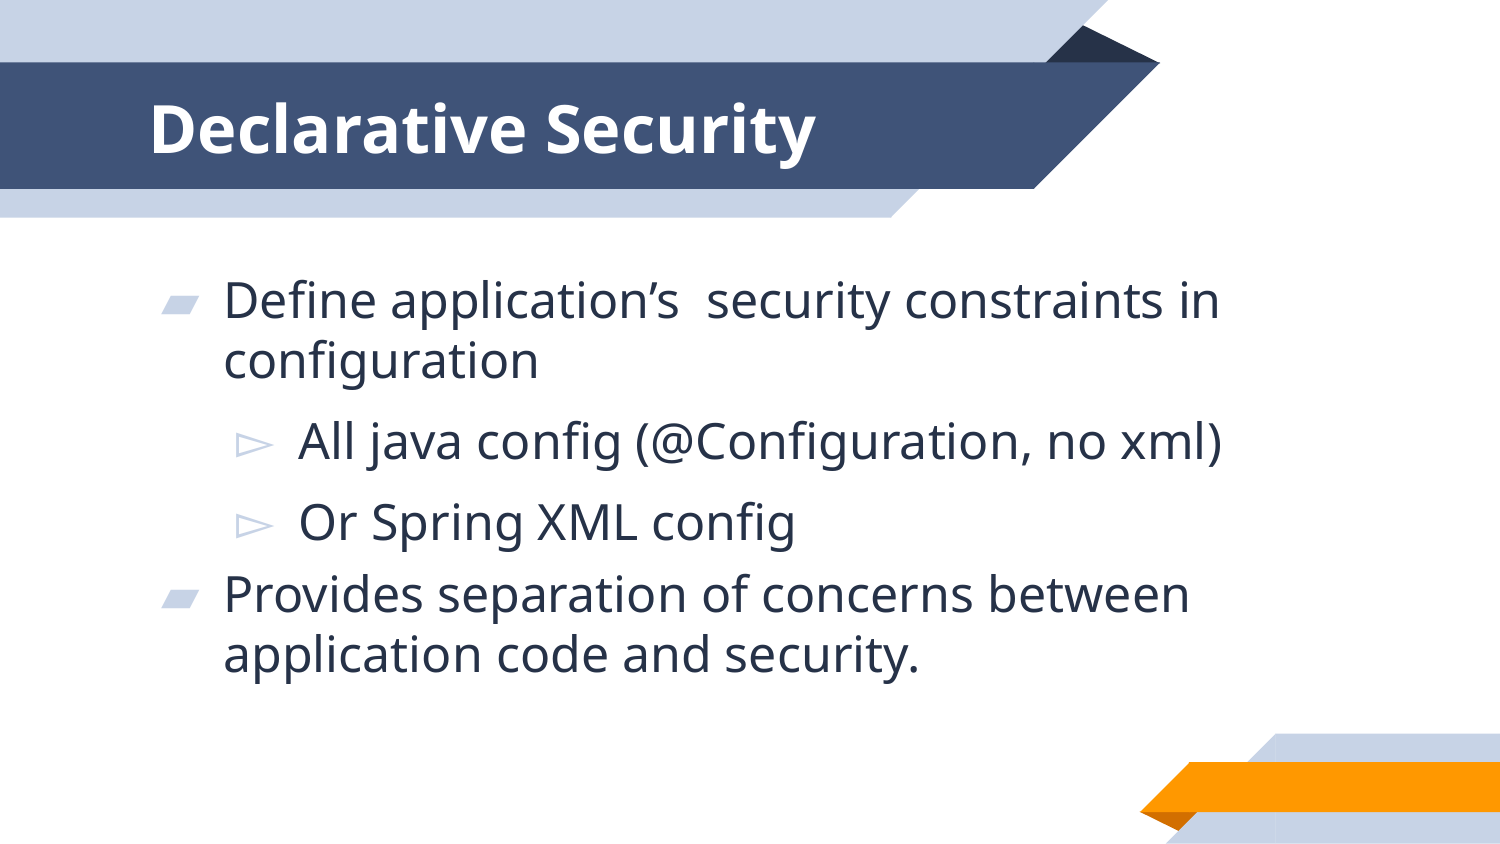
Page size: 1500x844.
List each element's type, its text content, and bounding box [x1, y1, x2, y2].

list Define application’s security constraints in configuration All java config (@Configuration, no xml) Or Spring XML config Provides separation of concerns between application code and security. [133, 217, 1452, 734]
slide_number [1249, 760, 1494, 813]
title Declarative Security [133, 64, 1035, 190]
